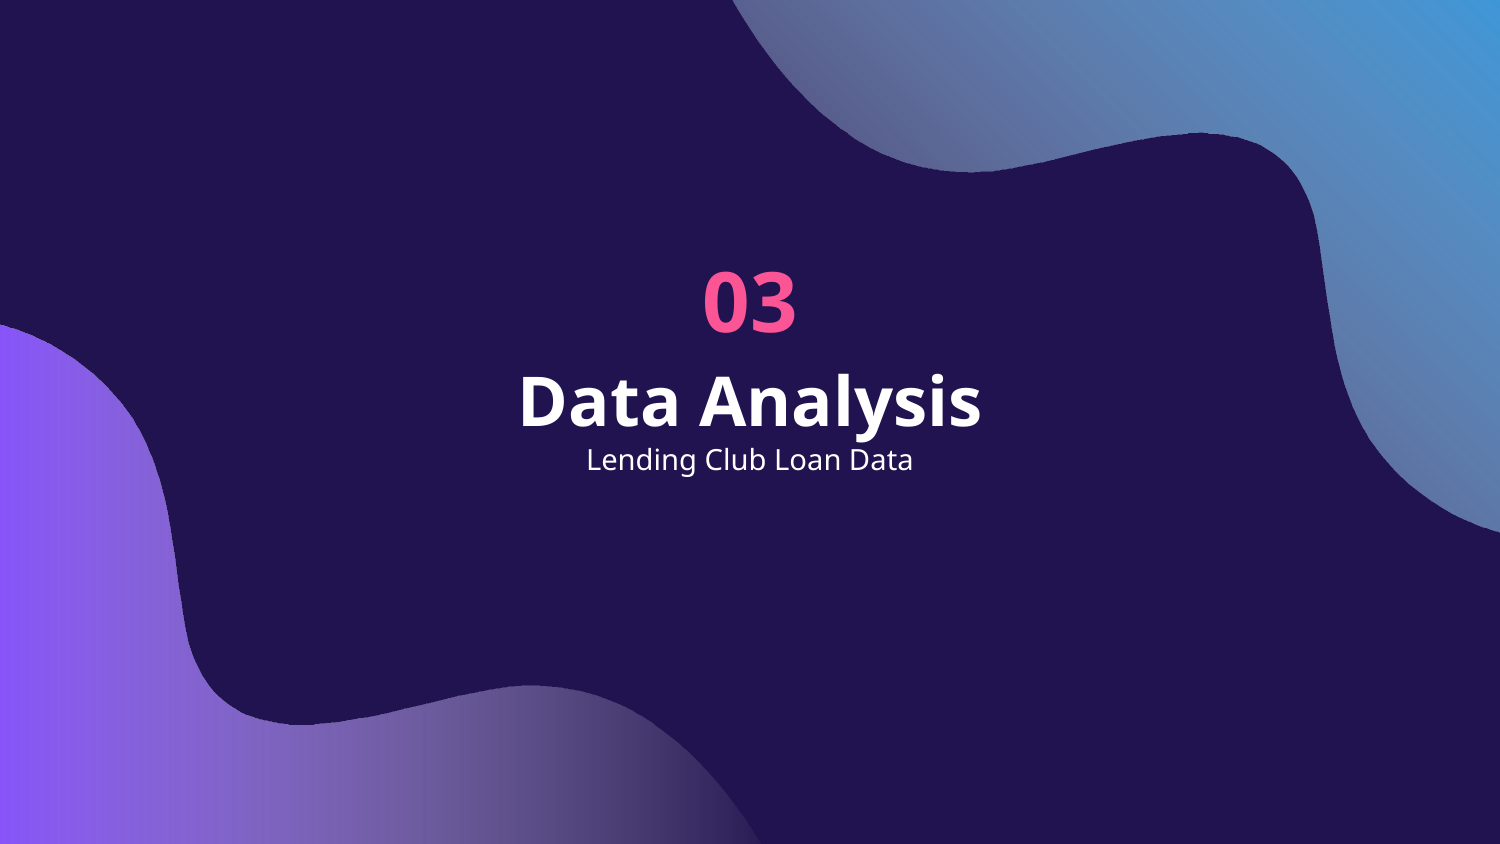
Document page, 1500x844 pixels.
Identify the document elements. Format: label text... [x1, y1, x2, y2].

subtitle Lending Club Loan Data [411, 431, 1089, 486]
title 03 [609, 254, 891, 344]
title Data Analysis [355, 343, 1145, 432]
